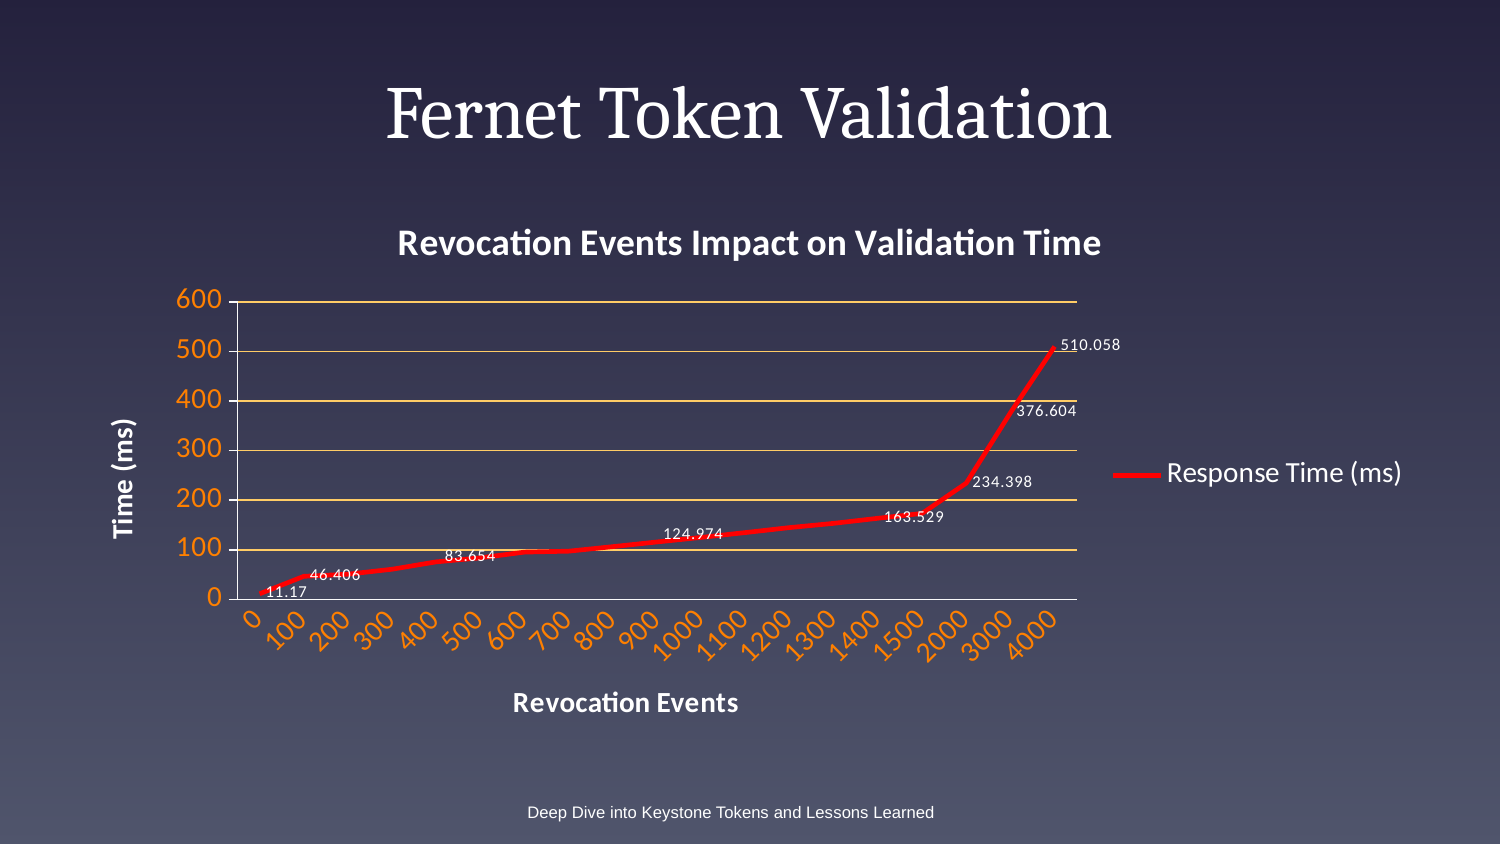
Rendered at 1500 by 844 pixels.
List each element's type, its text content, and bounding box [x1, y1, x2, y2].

footer Deep Dive into Keystone Tokens and Lessons Learned [487, 796, 975, 827]
title Fernet Token Validation [75, 56, 1425, 196]
chart [74, 196, 1426, 754]
